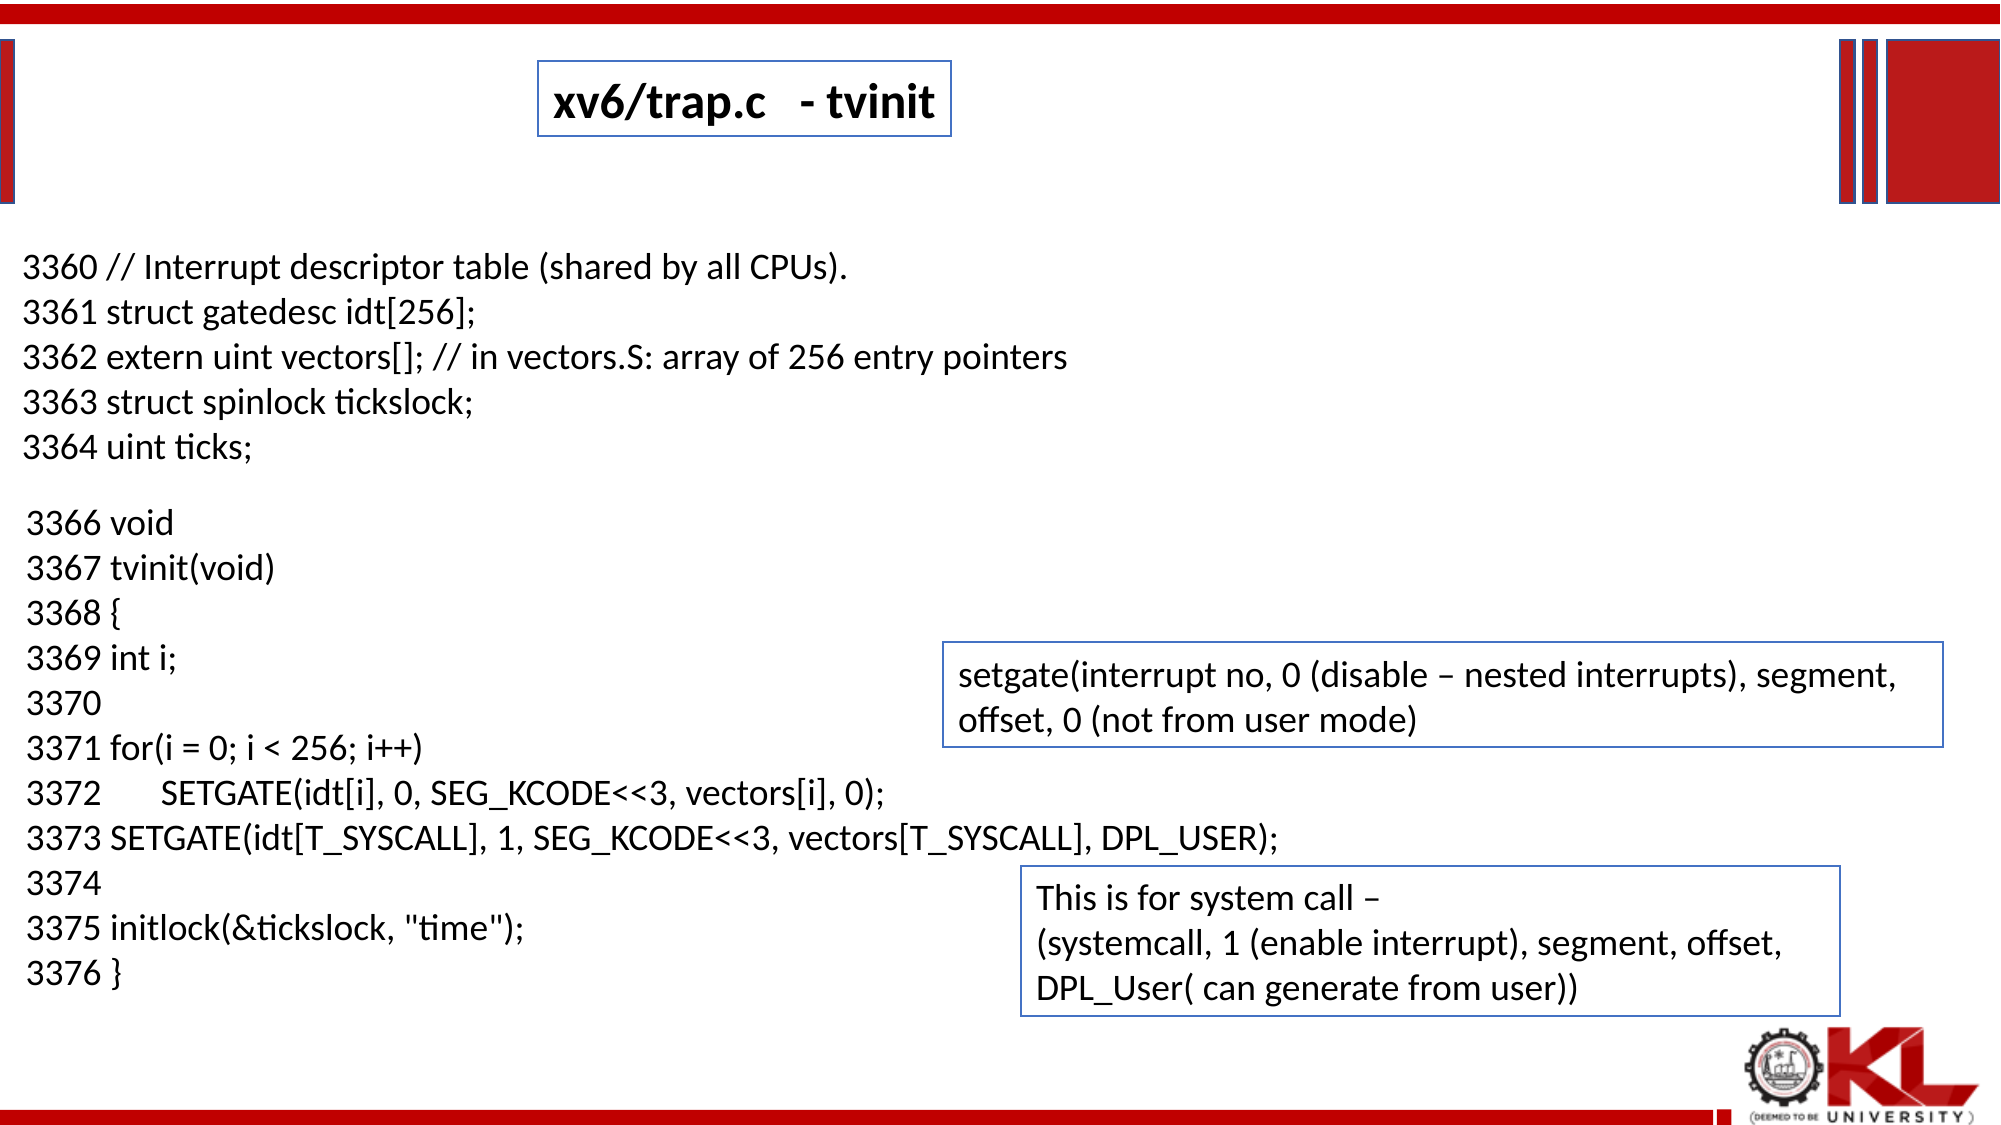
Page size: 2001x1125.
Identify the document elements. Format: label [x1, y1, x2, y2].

text_box [0, 4, 2000, 1125]
